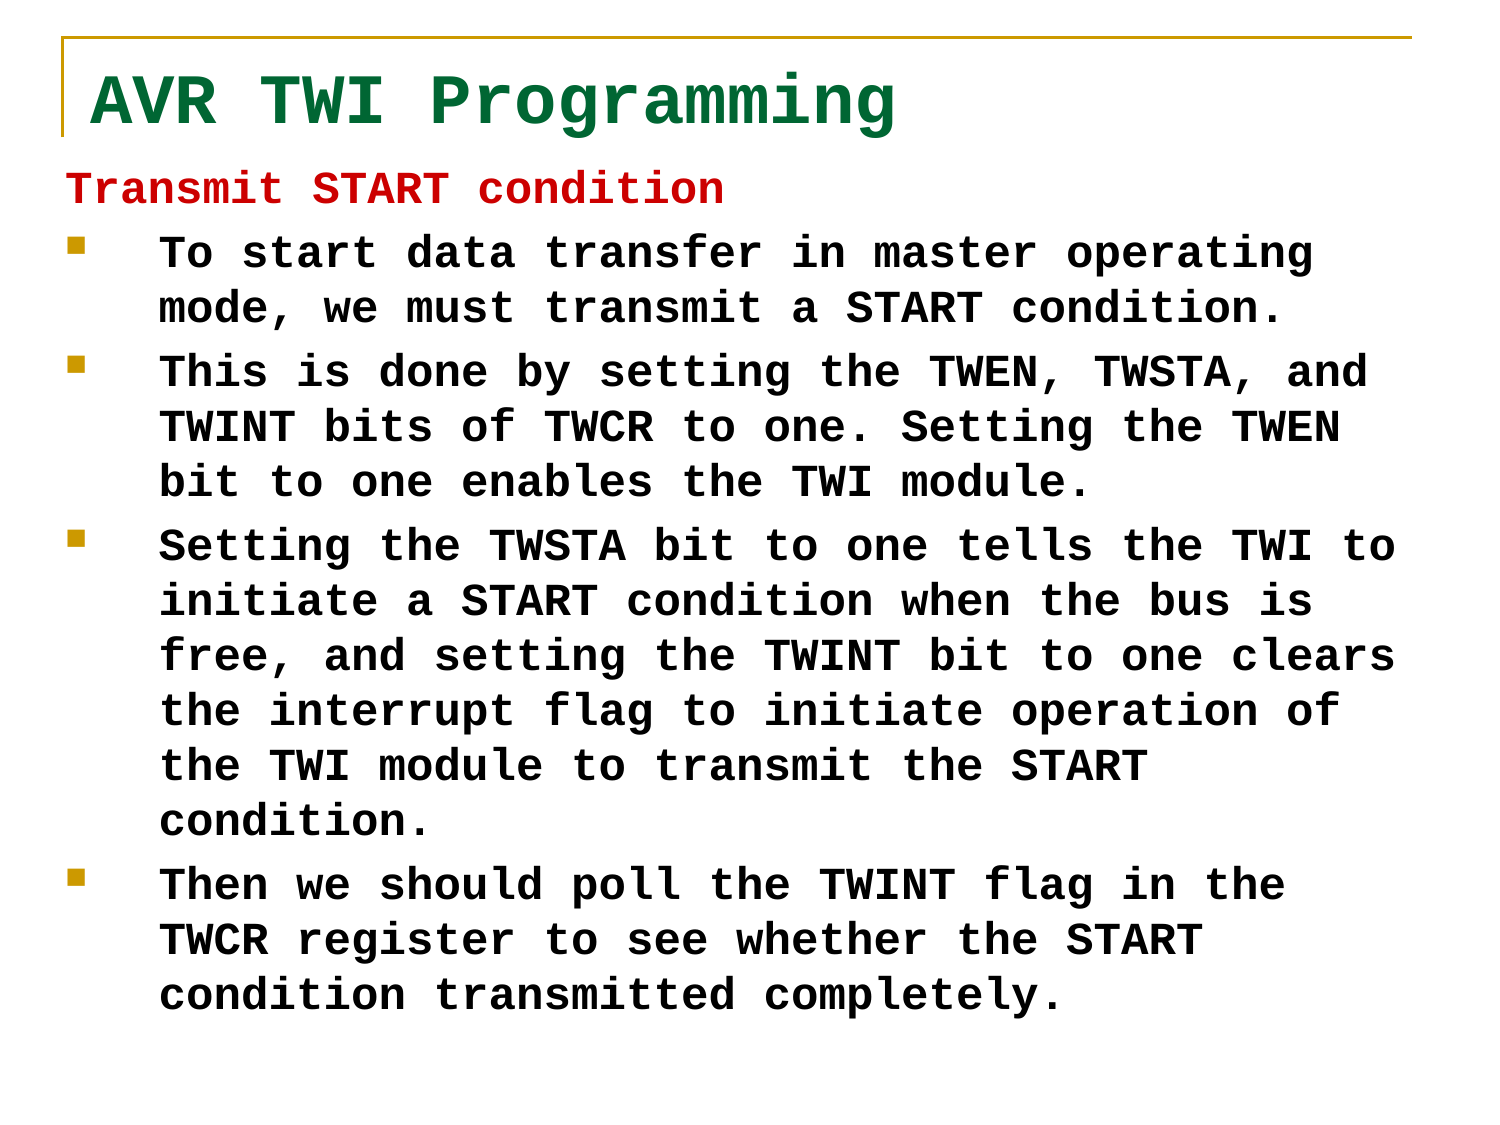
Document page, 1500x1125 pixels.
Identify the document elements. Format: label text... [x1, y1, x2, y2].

list Transmit START condition To start data transfer in master operating mode, we must transmit a START condition. This is done by setting the TWEN, TWSTA, and TWINT bits of TWCR to one. Setting the TWEN bit to one enables the TWI module. Setting the TWSTA bit to one tells the TWI to initiate a START condition when the bus is free, and setting the TWINT bit to one clears the interrupt flag to initiate operation of the TWI module to transmit the START condition. Then we should poll the TWINT flag in the TWCR register to see whether the START condition transmitted completely. [49, 149, 1438, 1063]
title AVR TWI Programming [74, 45, 1426, 149]
